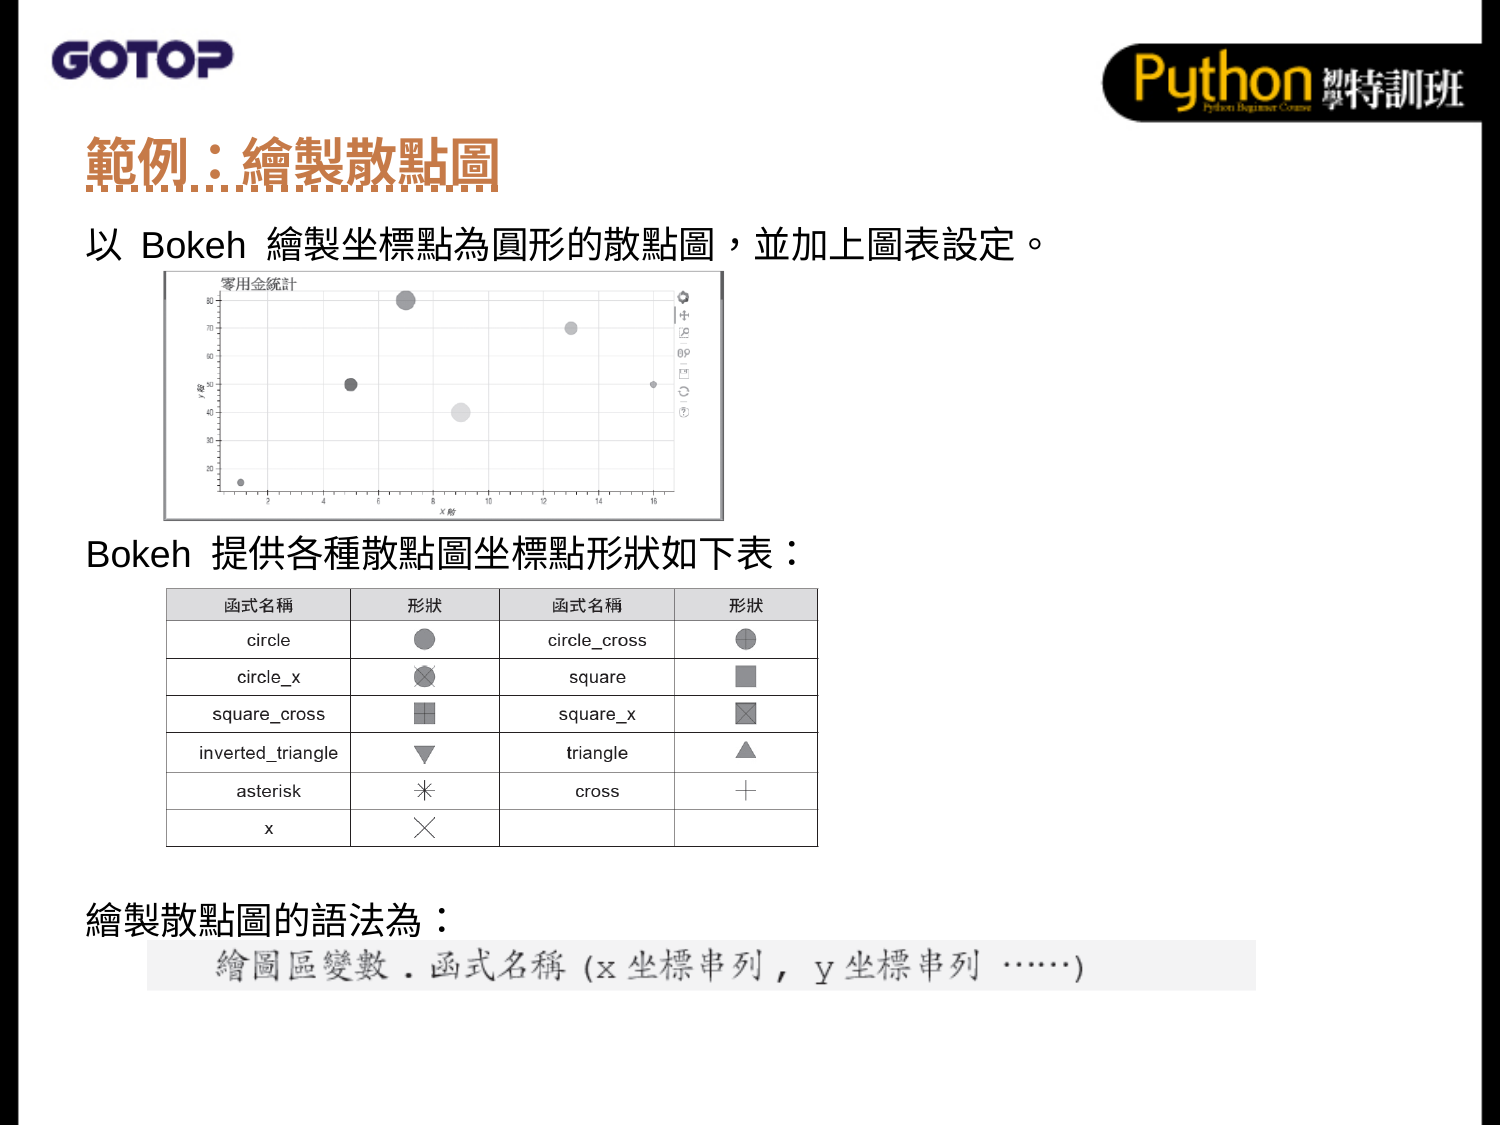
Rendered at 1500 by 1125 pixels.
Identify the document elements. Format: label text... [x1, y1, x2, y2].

picture [0, 0, 1500, 1125]
list 範例：繪製散點圖 以 Bokeh 繪製坐標點為圓形的散點圖，並加上圖表設定。 Bokeh 提供各種散點圖坐標點形狀如下表： 繪製散點圖的語法為： [70, 121, 1430, 1067]
